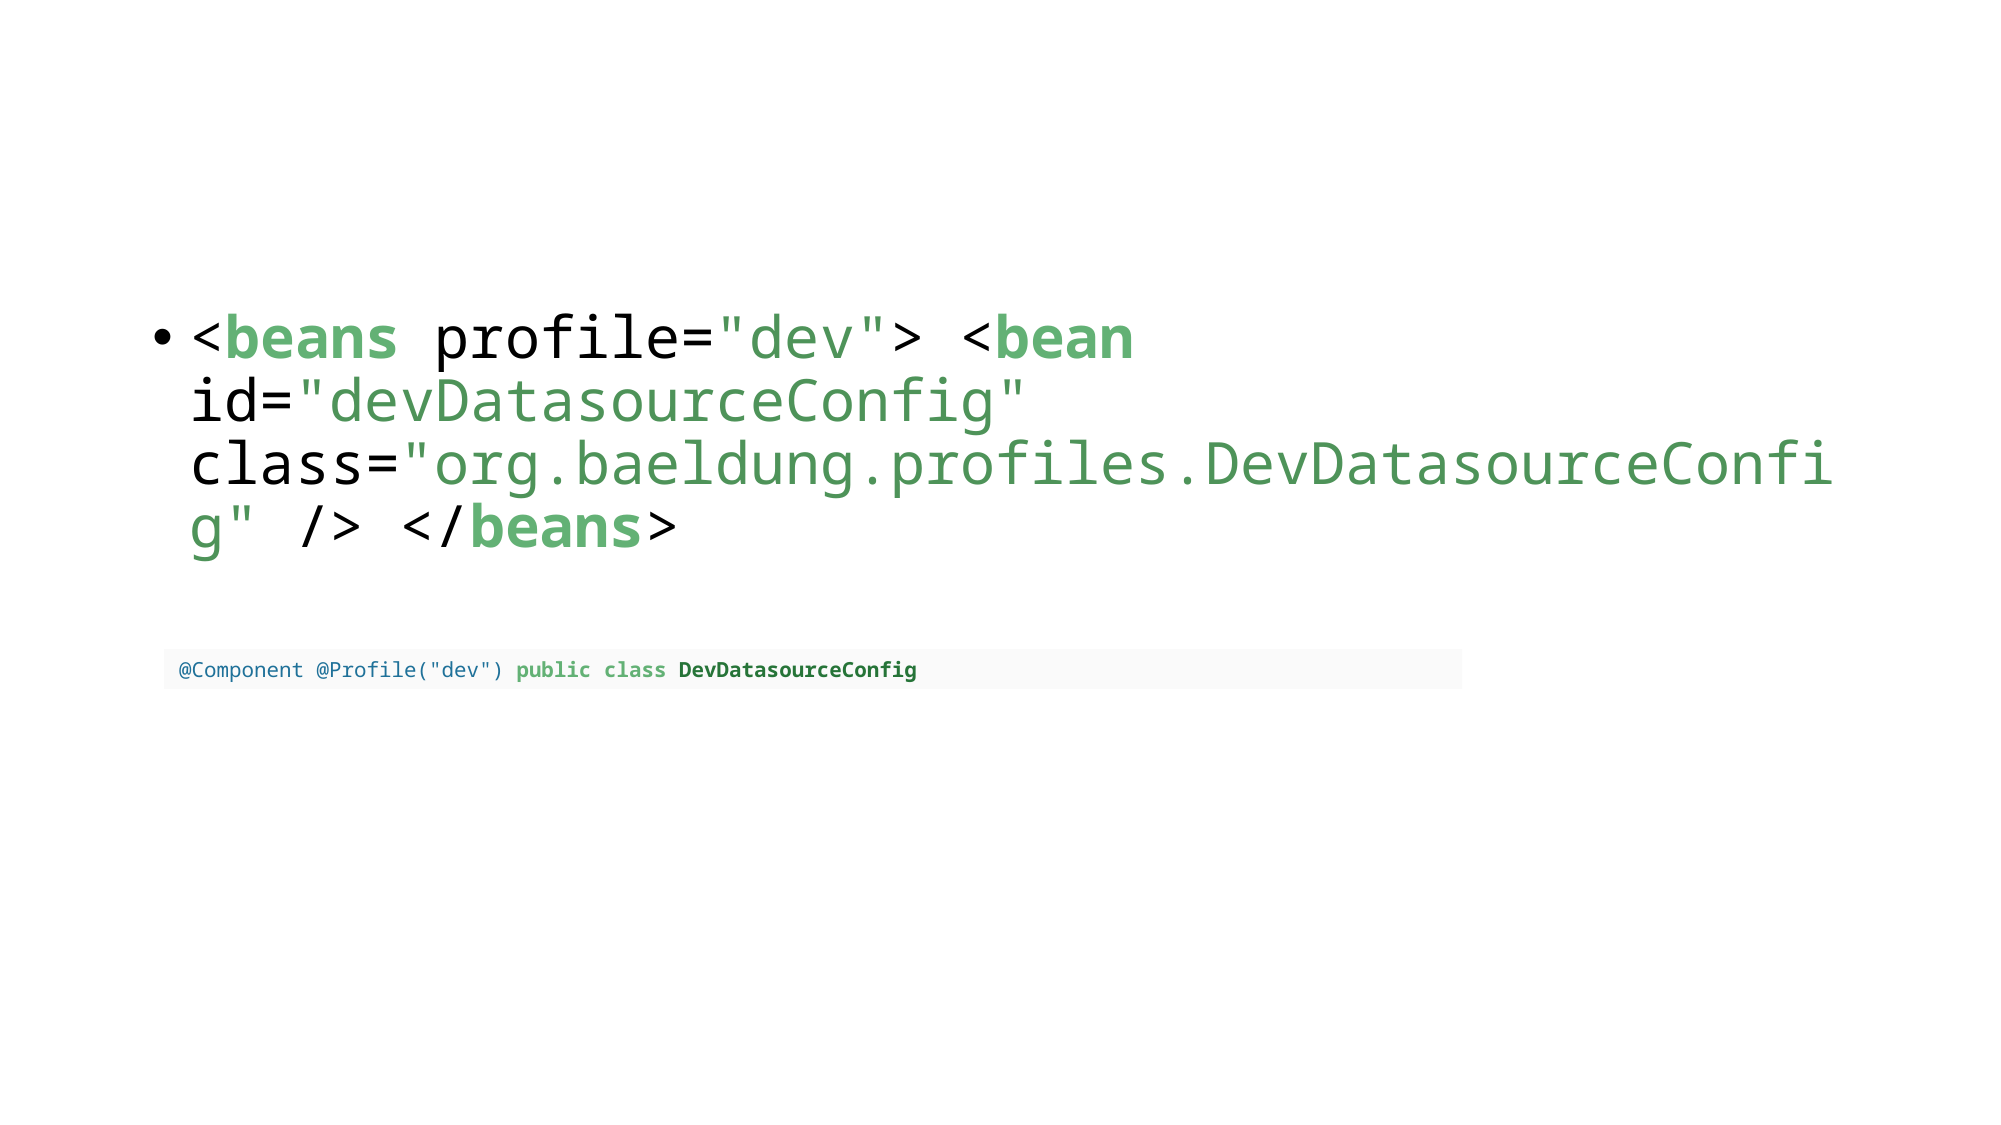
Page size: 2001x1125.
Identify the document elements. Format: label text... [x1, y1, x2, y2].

text_box @Component @Profile("dev") public class DevDatasourceConfig [164, 649, 1463, 689]
list <beans profile="dev"> <bean id="devDatasourceConfig" class="org.baeldung.profiles.DevDatasourceConfig" /> </beans> [137, 301, 1863, 1015]
